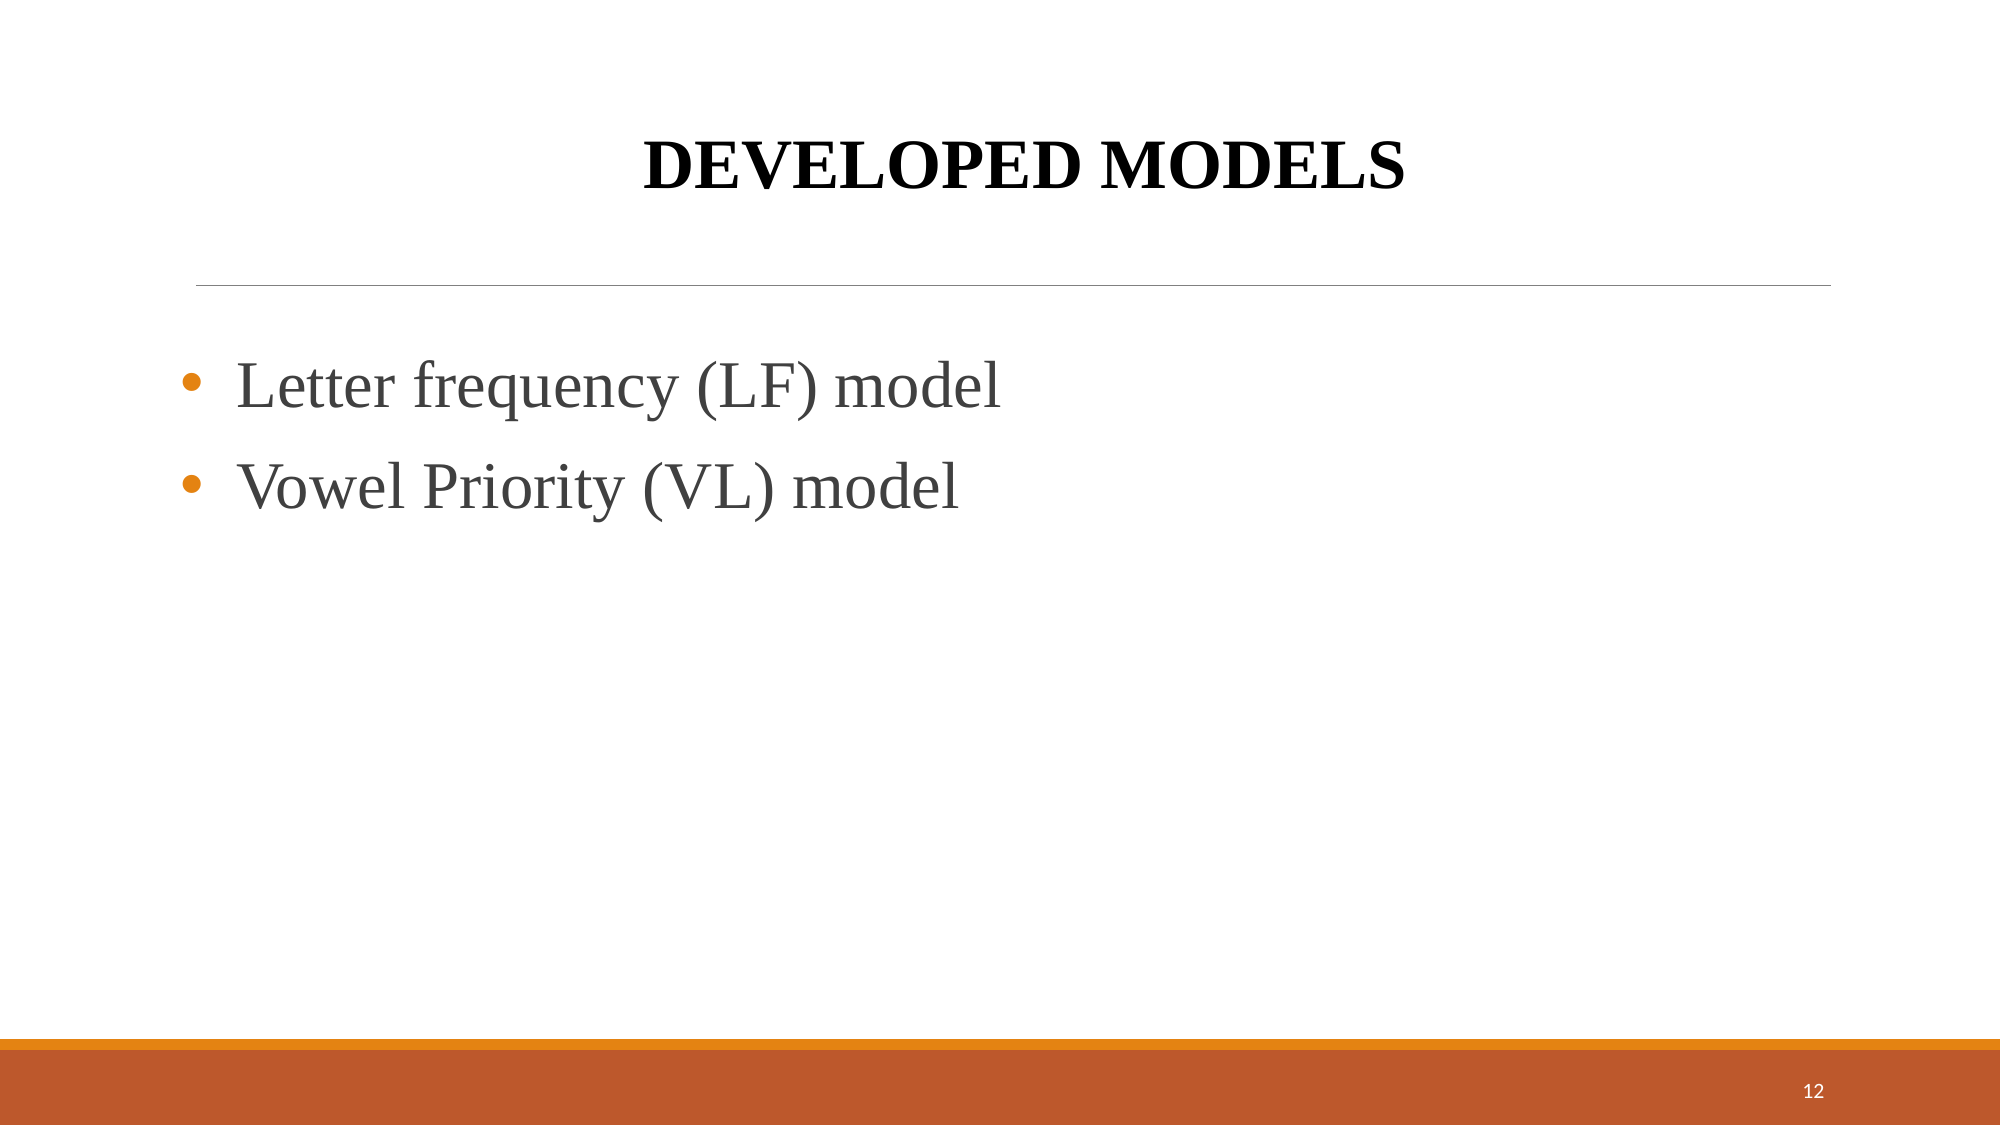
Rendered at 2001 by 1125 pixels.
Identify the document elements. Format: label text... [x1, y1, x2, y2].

list Letter frequency (LF) model Vowel Priority (VL) model [180, 342, 1830, 889]
slide_number 12 [1624, 1059, 1840, 1120]
text_box Developed Models [628, 110, 1429, 210]
